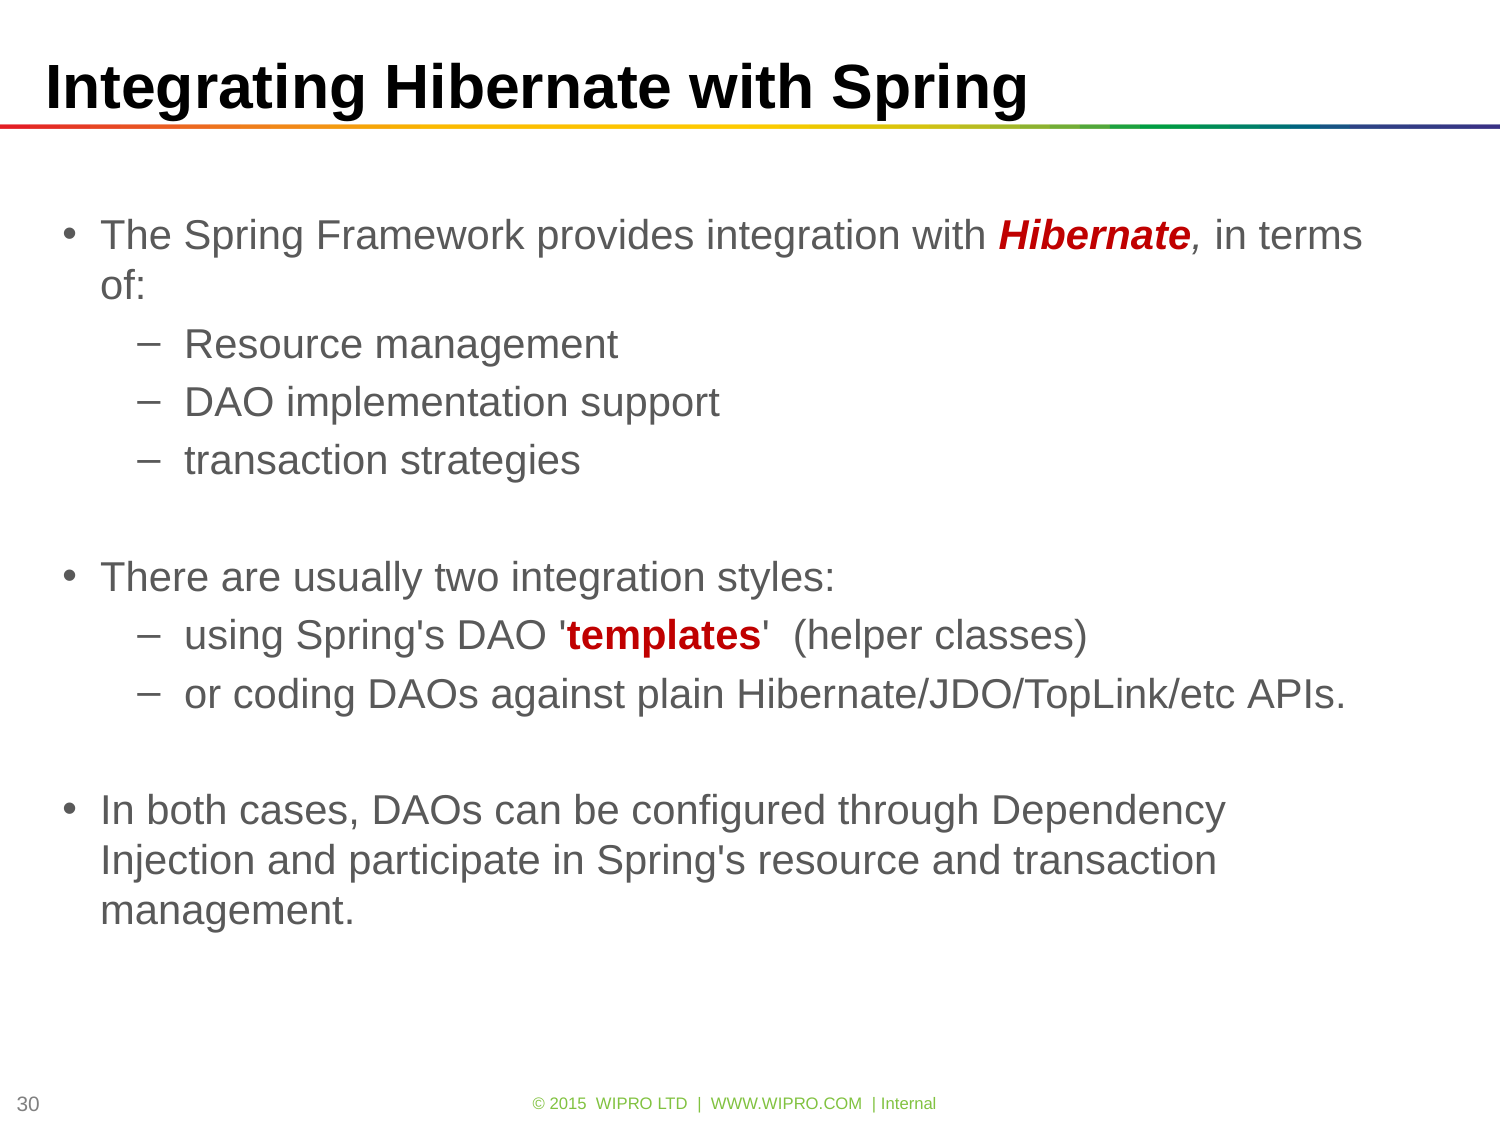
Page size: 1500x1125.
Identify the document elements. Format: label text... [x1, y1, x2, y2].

list The Spring Framework provides integration with Hibernate, in terms of: Resource management DAO implementation support transaction strategies There are usually two integration styles: using Spring's DAO 'templates' (helper classes) or coding DAOs against plain Hibernate/JDO/TopLink/etc APIs. In both cases, DAOs can be configured through Dependency Injection and participate in Spring's resource and transaction management. [47, 200, 1398, 1030]
title Integrating Hibernate with Spring [29, 38, 1381, 130]
